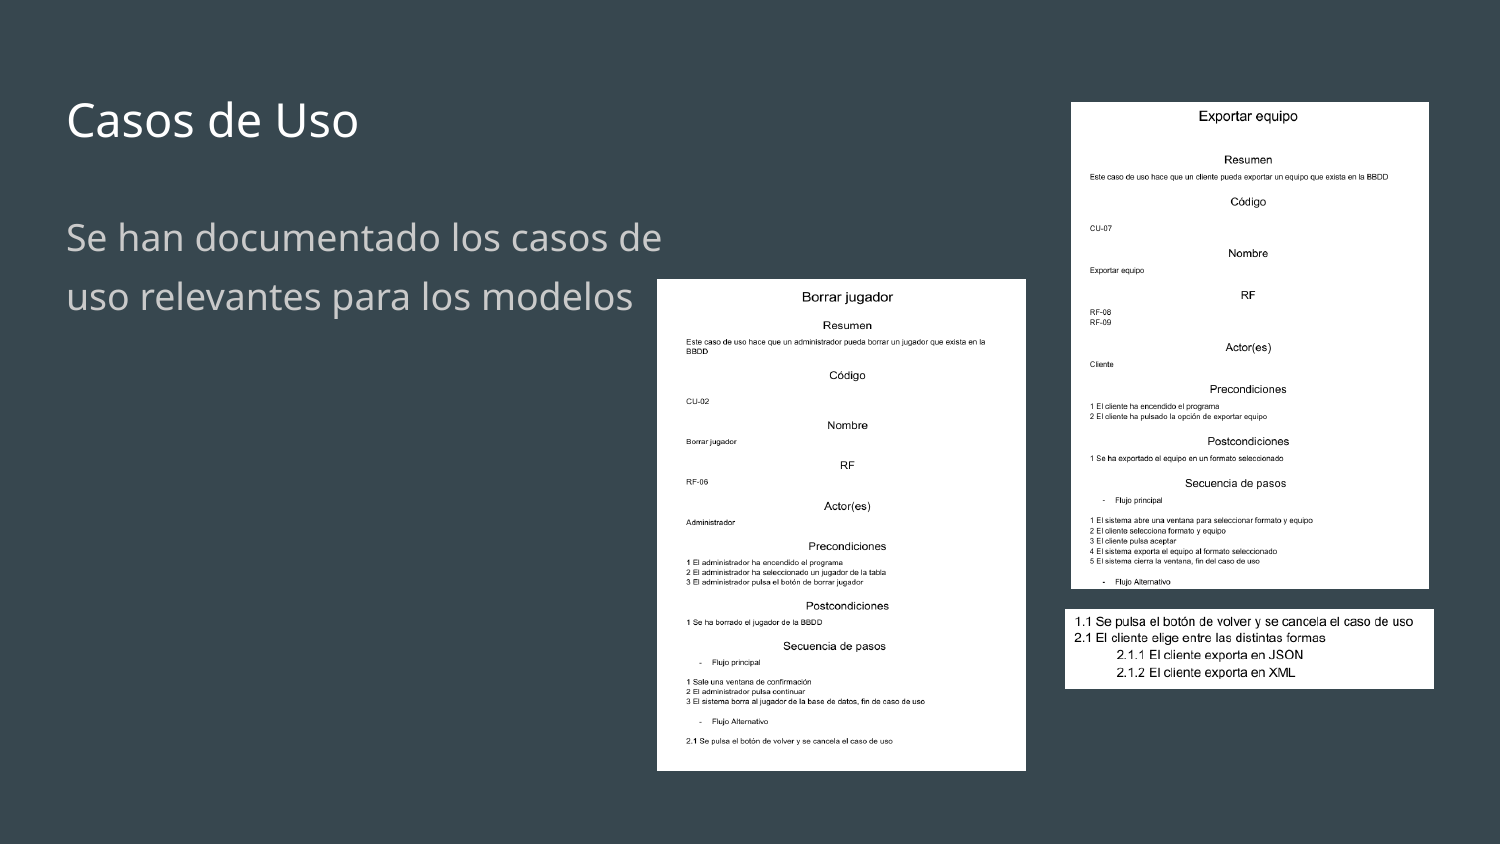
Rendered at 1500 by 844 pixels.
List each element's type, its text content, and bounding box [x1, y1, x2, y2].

list Se han documentado los casos de uso relevantes para los modelos [51, 189, 745, 750]
title Casos de Uso [51, 72, 1449, 167]
picture [1070, 102, 1429, 589]
picture [657, 279, 1027, 771]
picture [1065, 608, 1435, 689]
